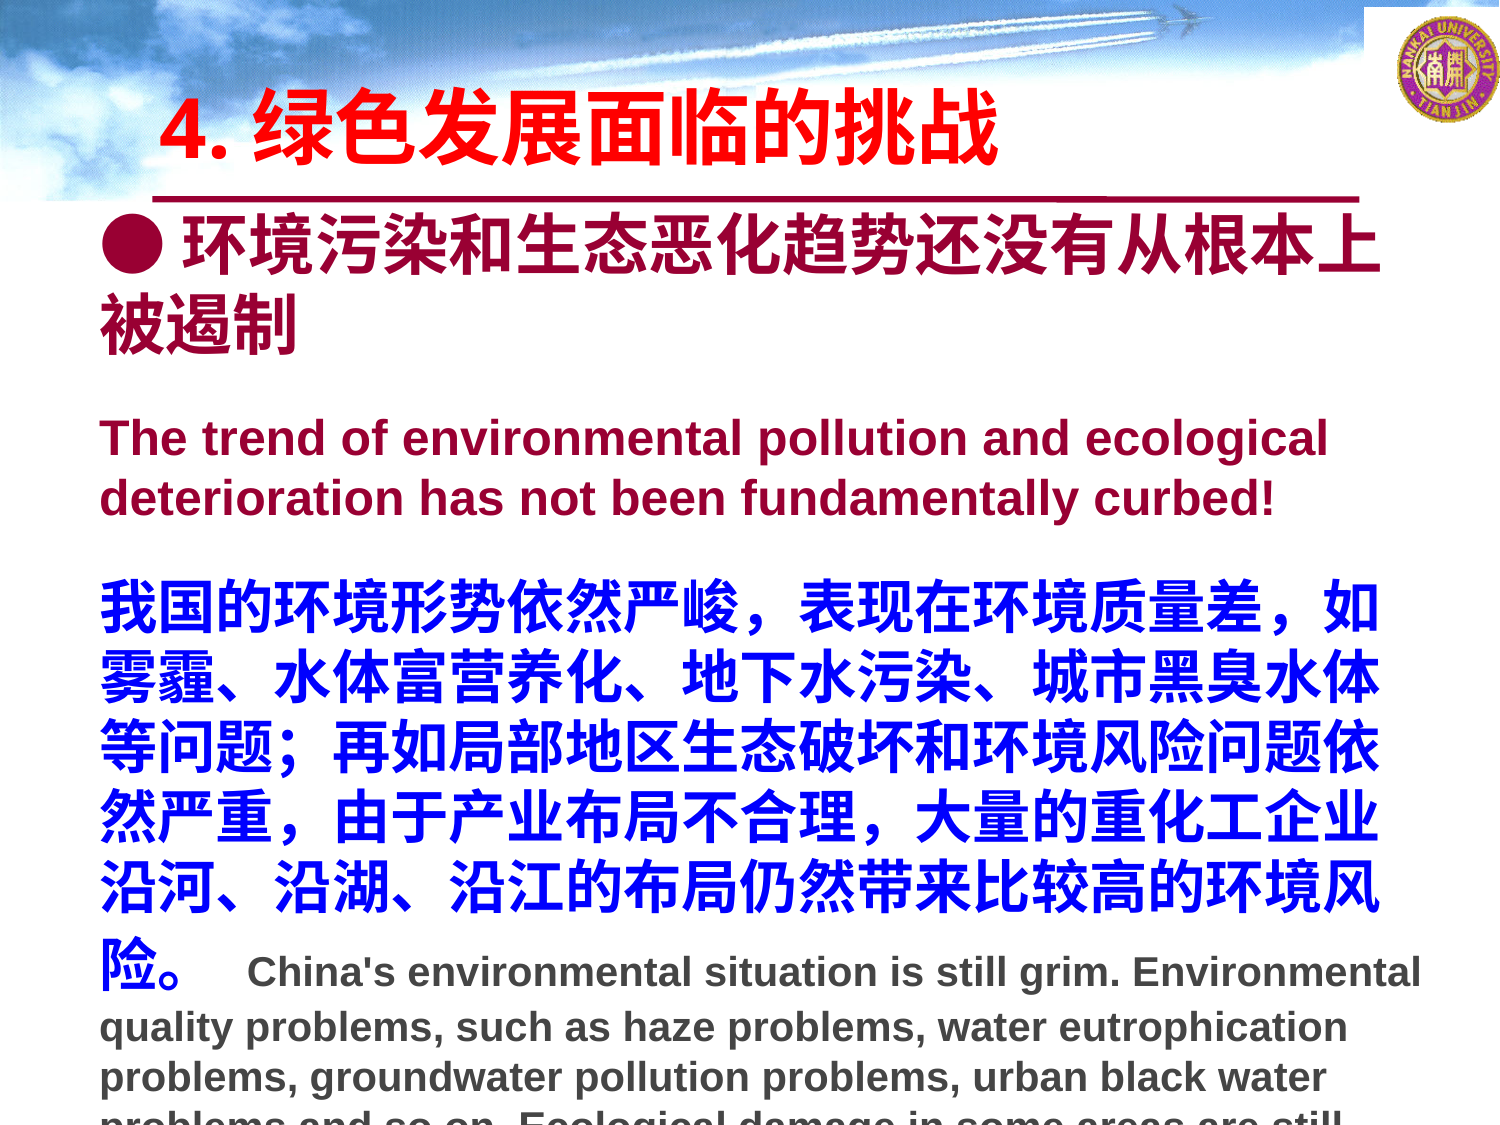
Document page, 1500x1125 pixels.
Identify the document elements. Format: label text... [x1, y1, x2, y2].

text_box 4.绿色发展面临的挑战 [145, 68, 1352, 183]
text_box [167, 238, 1218, 558]
picture [0, 0, 1500, 223]
text_box [879, 31, 1447, 98]
text_box ●环境污染和生态恶化趋势还没有从根本上被遏制 The trend of environmental pollution and ecological deterioration has not been fundamentally curbed! 我国的环境形势依然严峻，表现在环境质量差，如雾霾、水体富营养化、地下水污染、城市黑臭水体等问题；再如局部地区生态破坏和环境风险问题依然严重，由于产业布局不合理，大量的重化工企业沿河、沿湖、沿江的布局仍然带来比较高的环境风险。 China's environmental situation is still grim. Environmental quality problems, such as haze problems, water eutrophication problems, groundwater pollution problems, urban black water problems and so on. Ecological damage in some areas are still serious. As the industrial layout is unreasonable, a large number of heavy chemical companies are located along the river, along the lake, along the river that pose a higher environmental risk. [84, 195, 1438, 1125]
